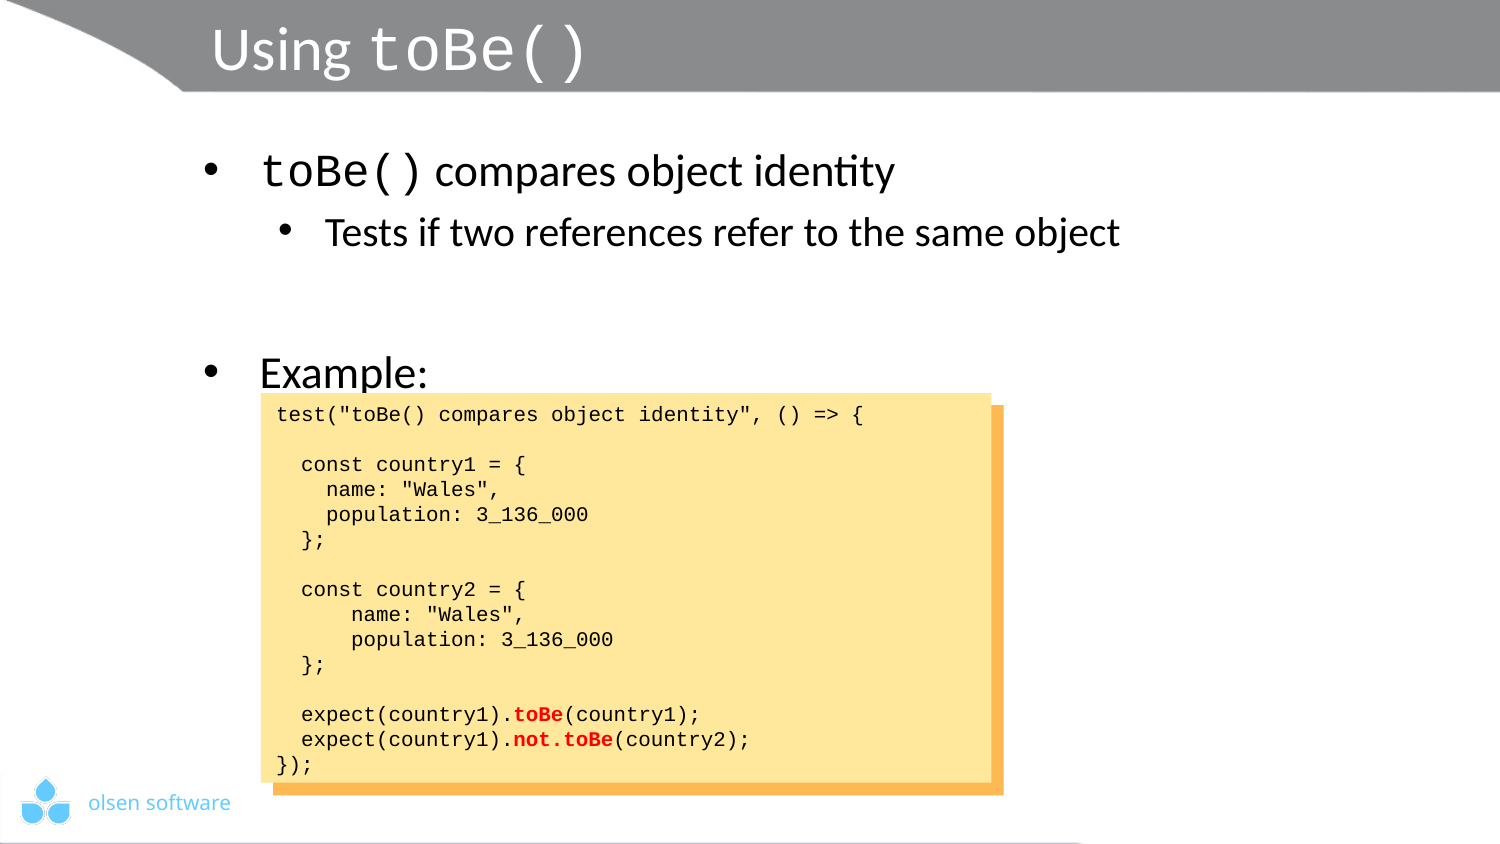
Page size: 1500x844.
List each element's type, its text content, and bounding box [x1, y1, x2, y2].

picture [0, 0, 1500, 844]
list toBe() compares object identity Tests if two references refer to the same object Example: [188, 133, 1425, 716]
title Using toBe() [187, 0, 1426, 93]
text_box test("toBe() compares object identity", () => { const country1 = { name: "Wales", population: 3_136_000 }; const country2 = { name: "Wales", population: 3_136_000 }; expect(country1).toBe(country1); expect(country1).not.toBe(country2); }); [260, 393, 992, 783]
